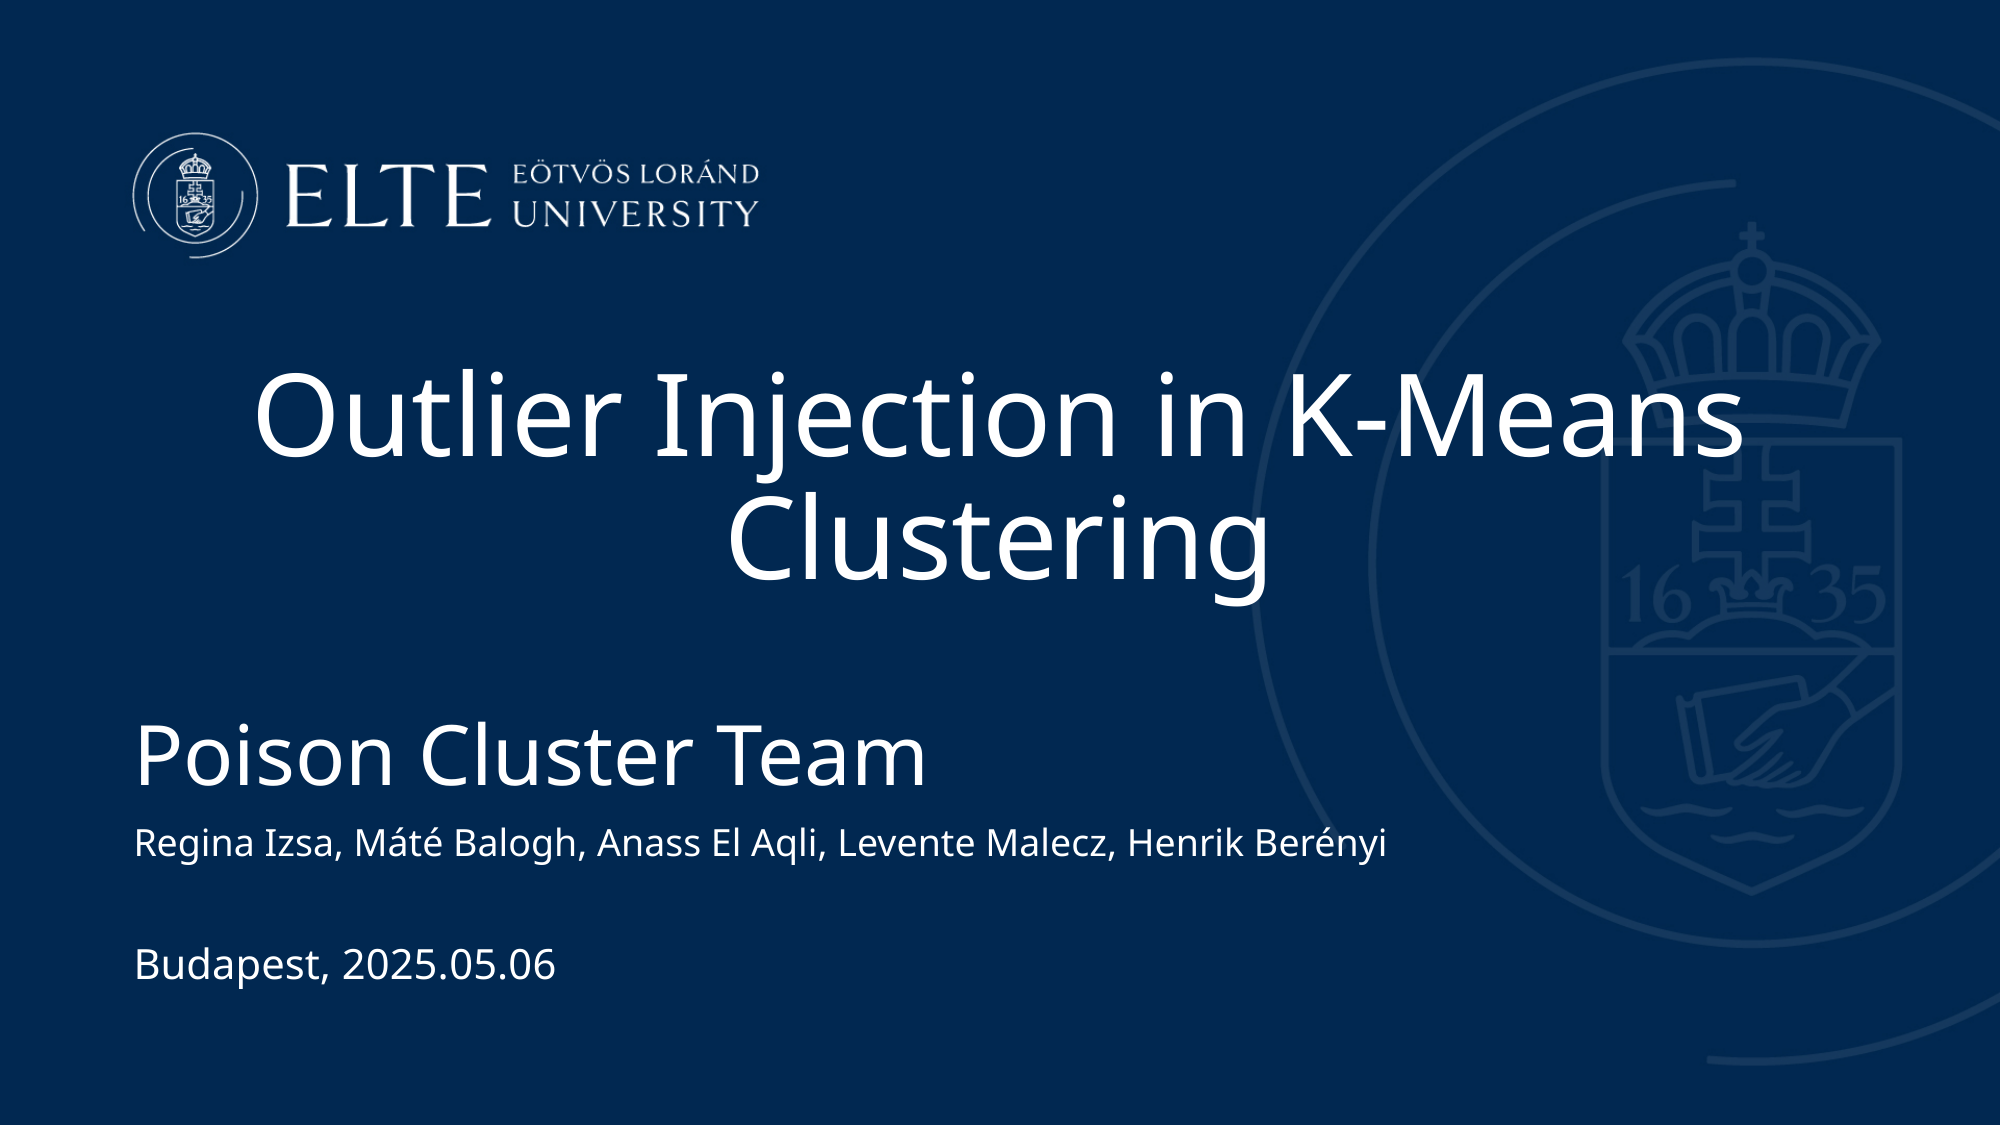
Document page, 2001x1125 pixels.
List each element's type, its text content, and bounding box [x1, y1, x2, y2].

list Budapest, 2025.05.06 [118, 936, 1882, 1043]
picture [0, 0, 2000, 1125]
list Poison Cluster Team Regina Izsa, Máté Balogh, Anass El Aqli, Levente Malecz, Henrik Berényi [118, 705, 1882, 813]
list Outlier Injection in K-Means Clustering [118, 349, 1882, 658]
